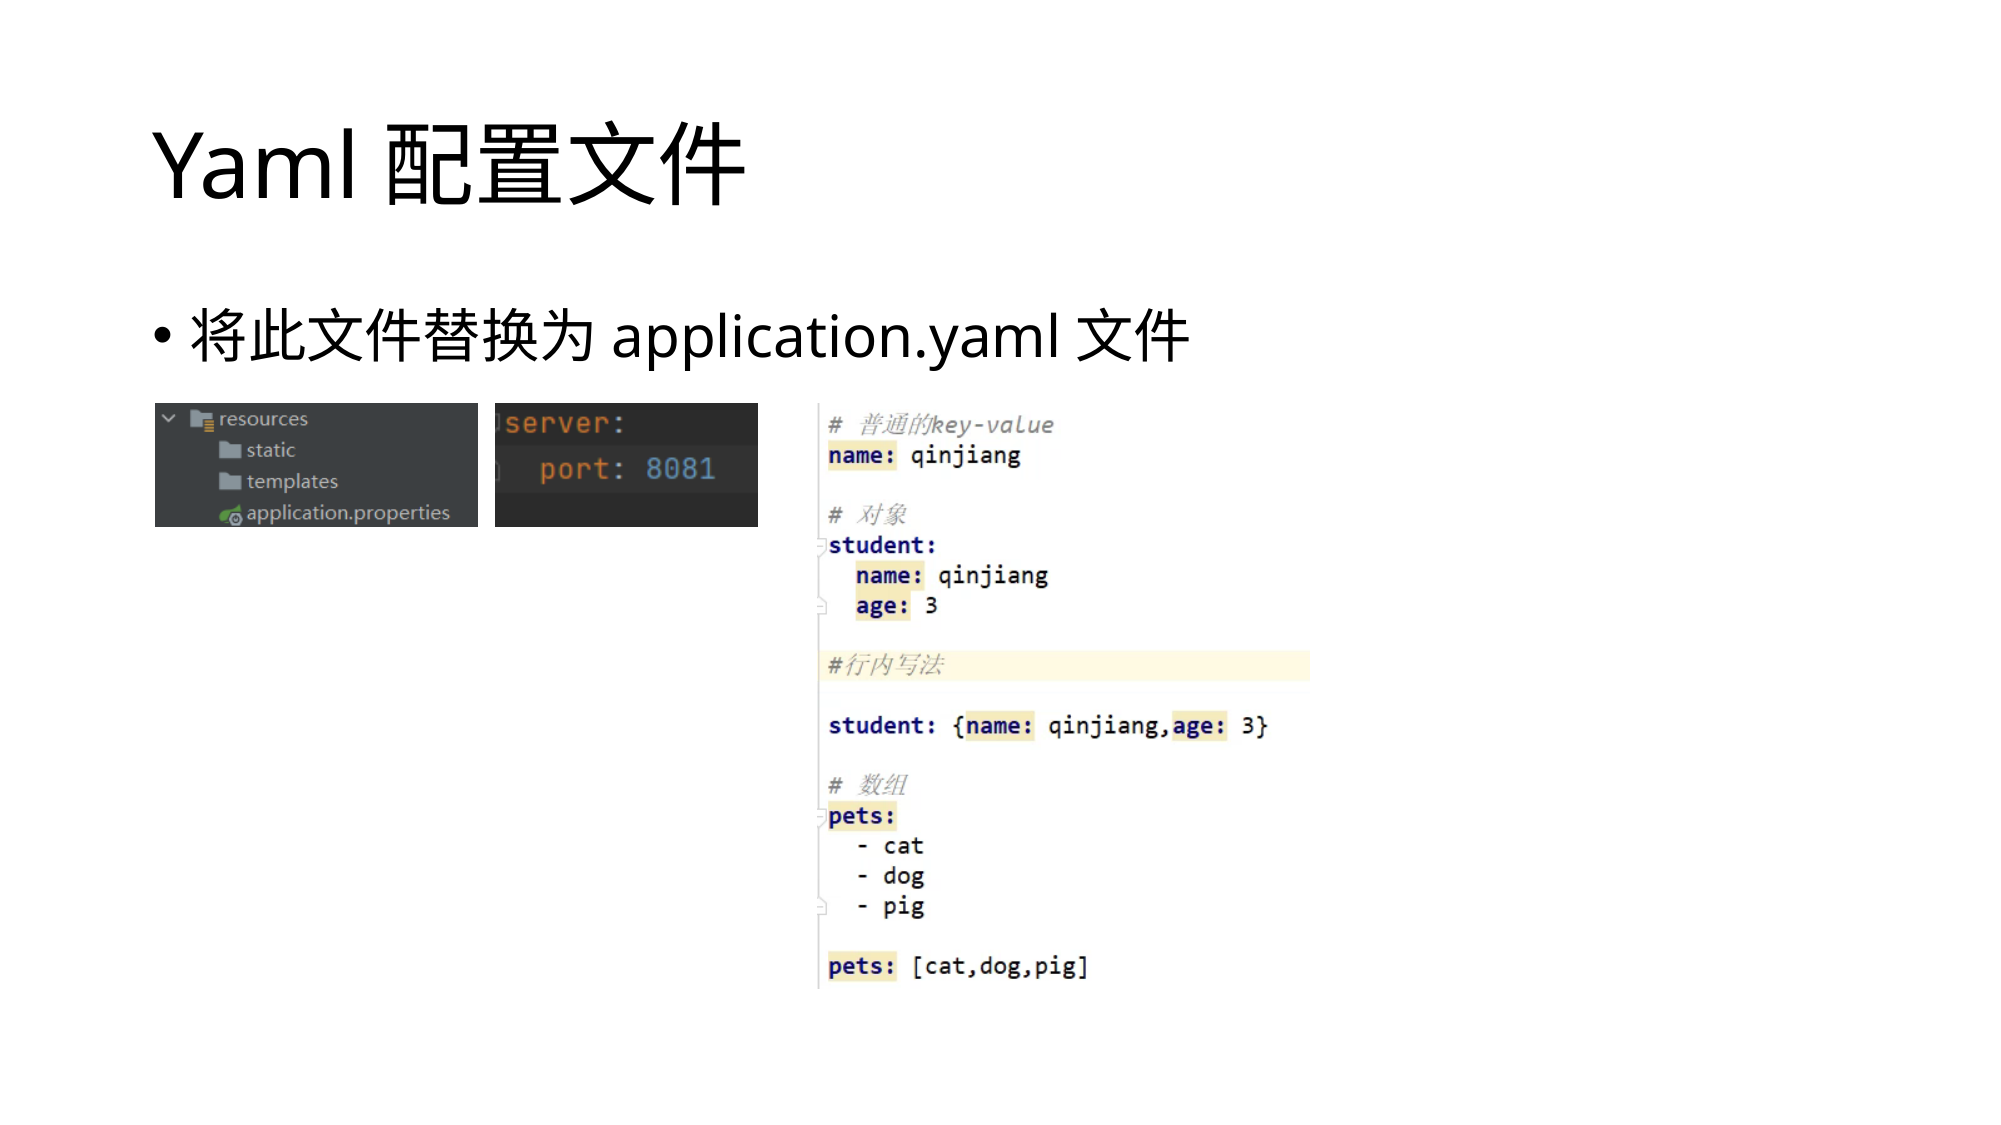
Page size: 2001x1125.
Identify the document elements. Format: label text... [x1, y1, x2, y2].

title Yaml配置文件 [137, 59, 1863, 278]
list 将此文件替换为application.yaml文件 [137, 299, 1863, 1014]
picture [817, 403, 1310, 989]
picture [155, 403, 478, 527]
picture [495, 403, 758, 527]
